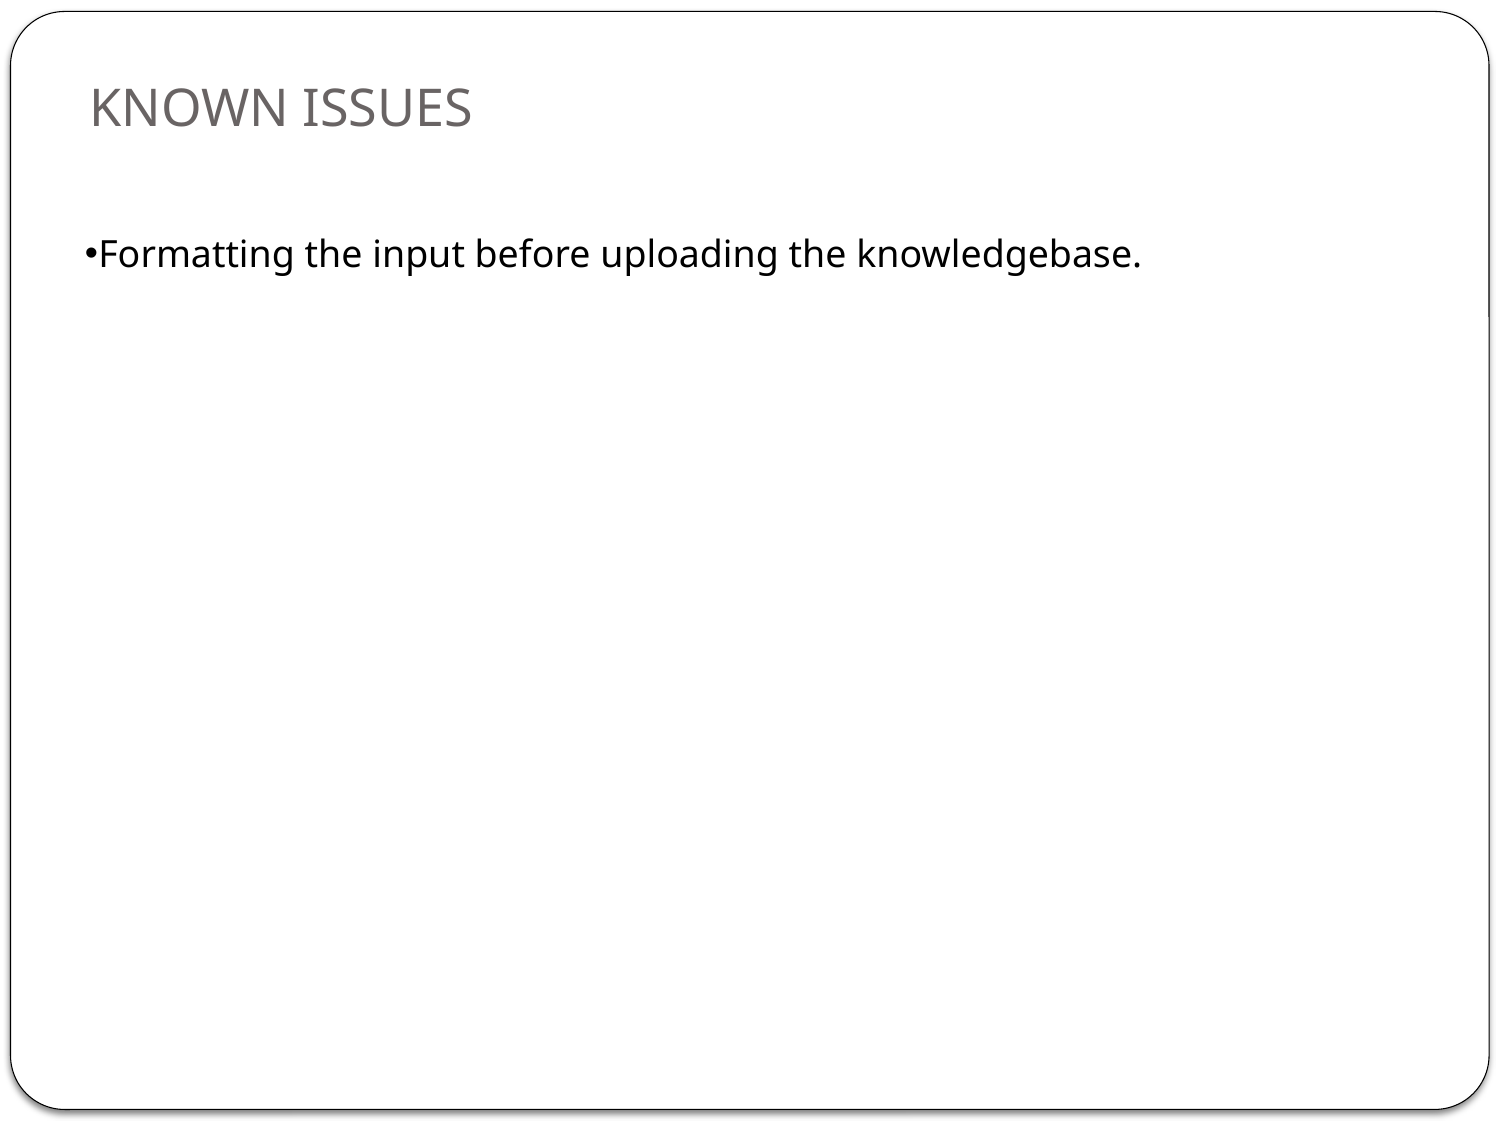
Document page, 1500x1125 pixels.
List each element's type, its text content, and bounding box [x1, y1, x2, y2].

title KNOWN ISSUES [75, 45, 1425, 153]
text_box Formatting the input before uploading the knowledgebase. [70, 222, 1231, 283]
